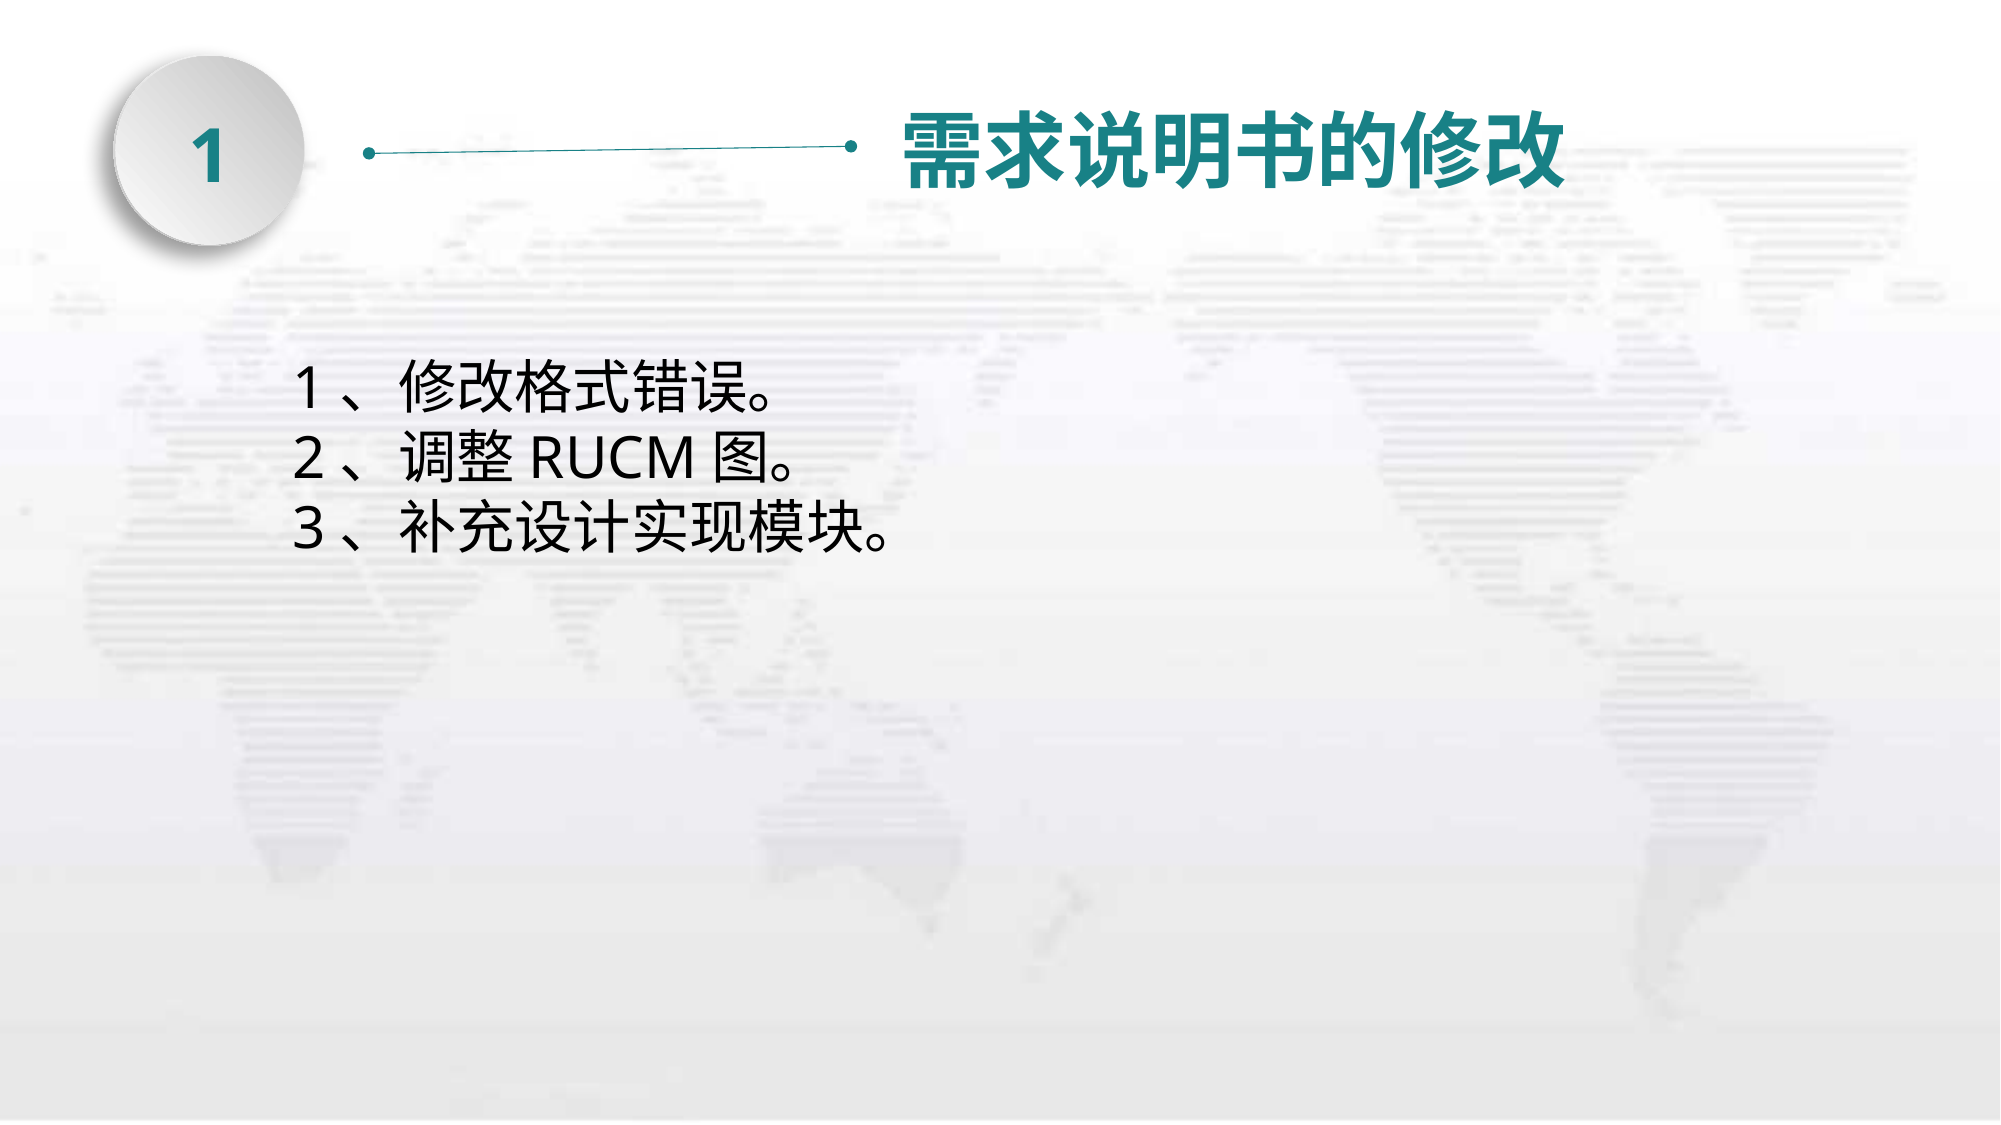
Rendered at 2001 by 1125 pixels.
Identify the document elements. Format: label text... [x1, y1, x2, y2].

picture [0, 0, 2001, 1125]
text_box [113, 54, 305, 246]
text_box 1、修改格式错误。 2、调整RUCM图。 3、补充设计实现模块。 [278, 342, 1768, 568]
text_box 需求说明书的修改 [885, 90, 1582, 206]
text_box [368, 146, 851, 154]
text_box 1 [305, 100, 310, 205]
